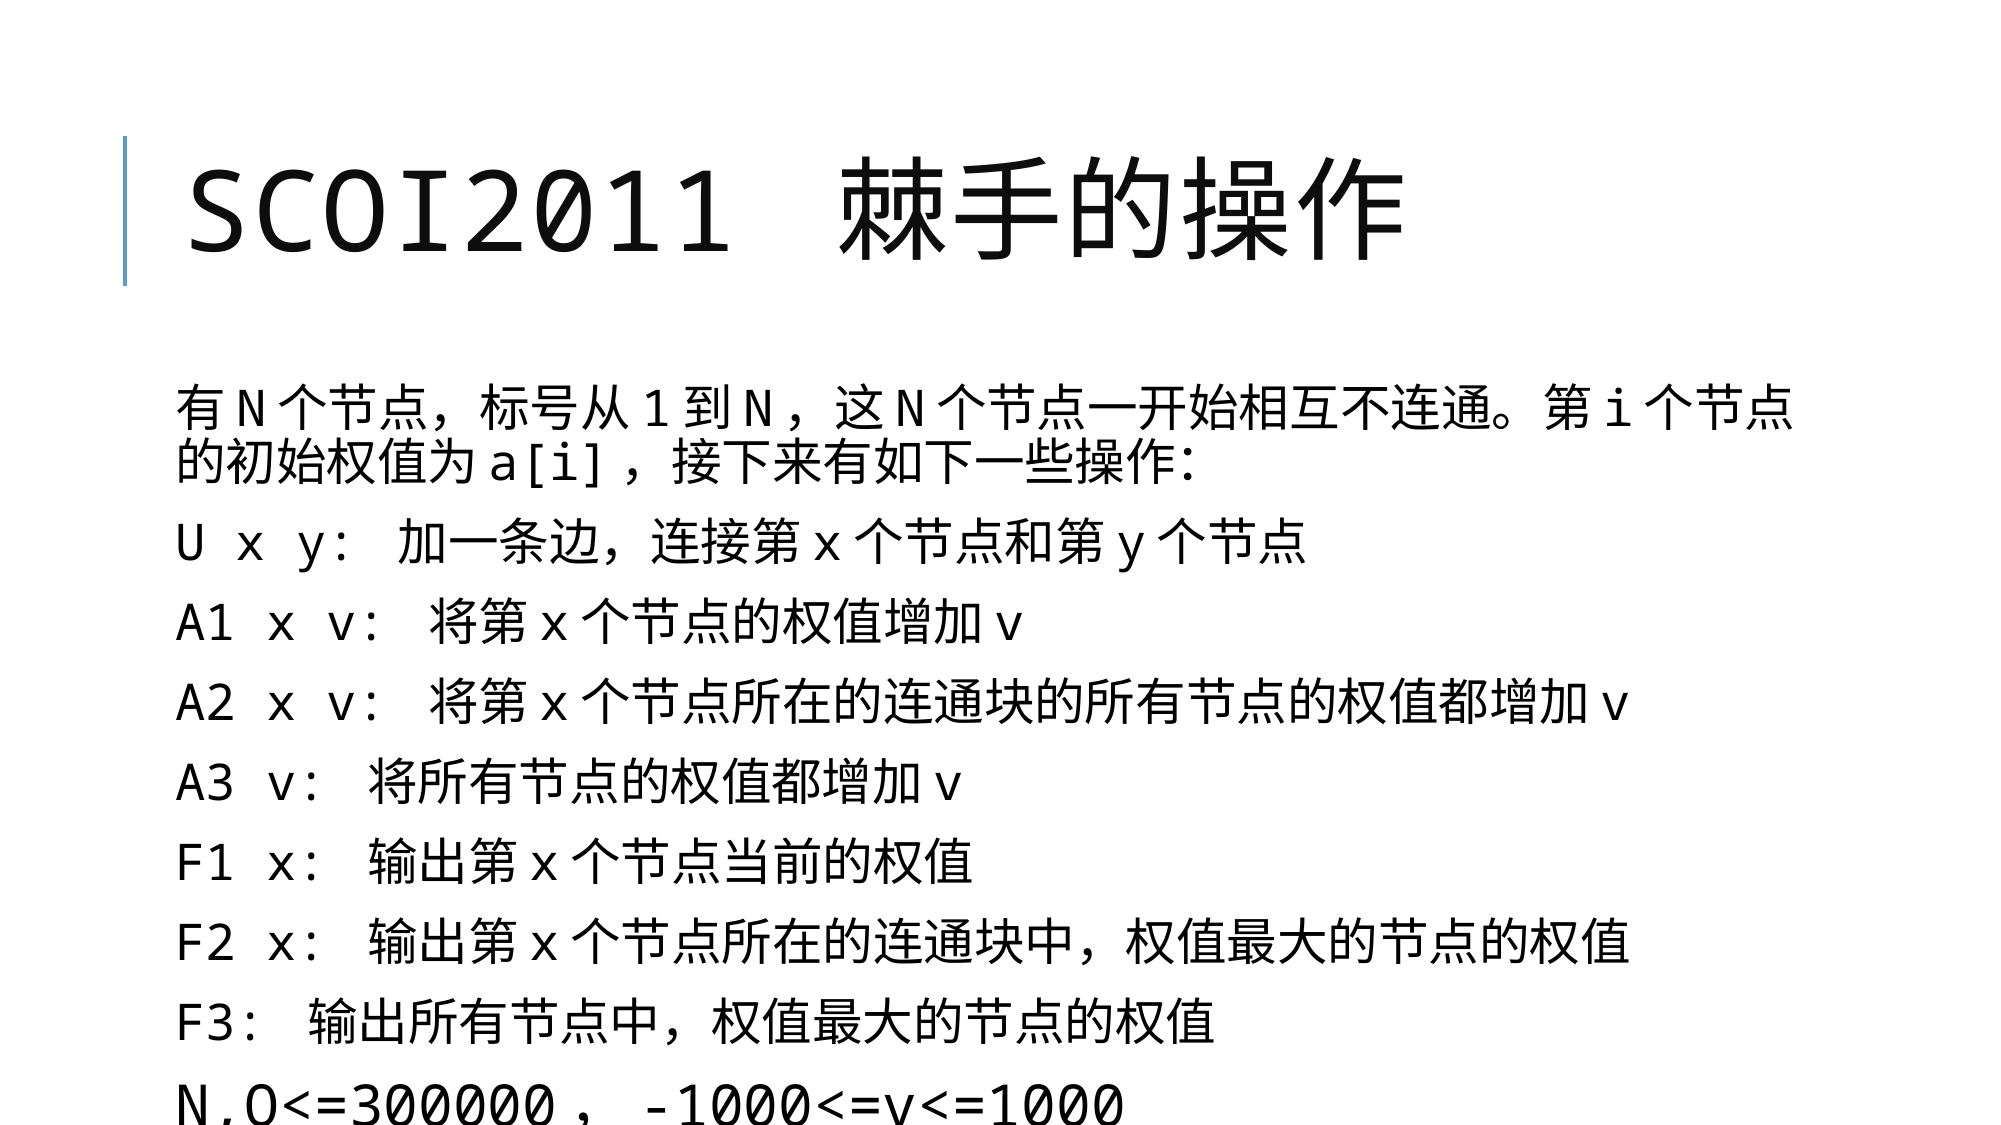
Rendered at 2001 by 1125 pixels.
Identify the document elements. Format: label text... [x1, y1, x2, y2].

title SCOI2011 棘手的操作 [168, 96, 1763, 342]
list 有N个节点，标号从1到N，这N个节点一开始相互不连通。第i个节点的初始权值为a[i]，接下来有如下一些操作： U x y: 加一条边，连接第x个节点和第y个节点 A1 x v: 将第x个节点的权值增加v A2 x v: 将第x个节点所在的连通块的所有节点的权值都增加v A3 v: 将所有节点的权值都增加v F1 x: 输出第x个节点当前的权值 F2 x: 输出第x个节点所在的连通块中，权值最大的节点的权值 F3: 输出所有节点中，权值最大的节点的权值 N,Q<=300000，-1000<=v<=1000 [168, 375, 1813, 1125]
